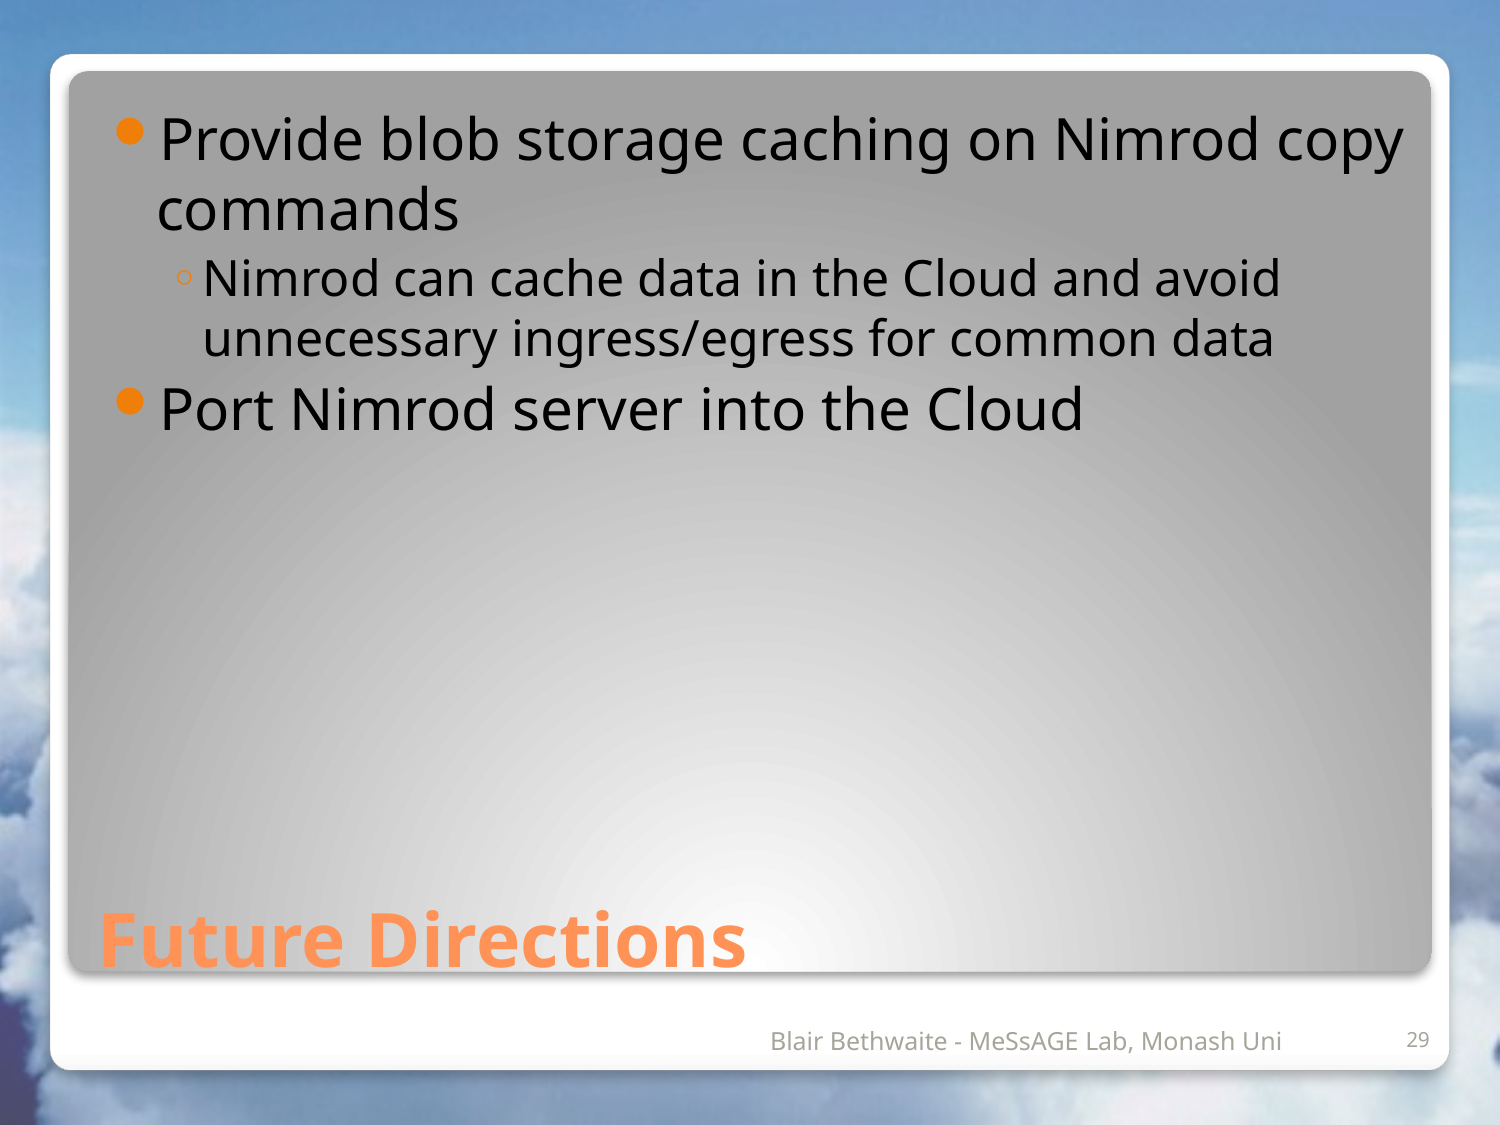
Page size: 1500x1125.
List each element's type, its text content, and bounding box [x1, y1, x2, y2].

title Future Directions [82, 929, 1425, 990]
slide_number 21 [0, 0, 1500, 1125]
slide_number 29 [1370, 1002, 1445, 1063]
list Provide blob storage caching on Nimrod copy commands Nimrod can cache data in the Cloud and avoid unnecessary ingress/egress for common data Port Nimrod server into the Cloud [82, 86, 1425, 929]
footer Blair Bethwaite - MeSsAGE Lab, Monash Uni [135, 1002, 1370, 1063]
